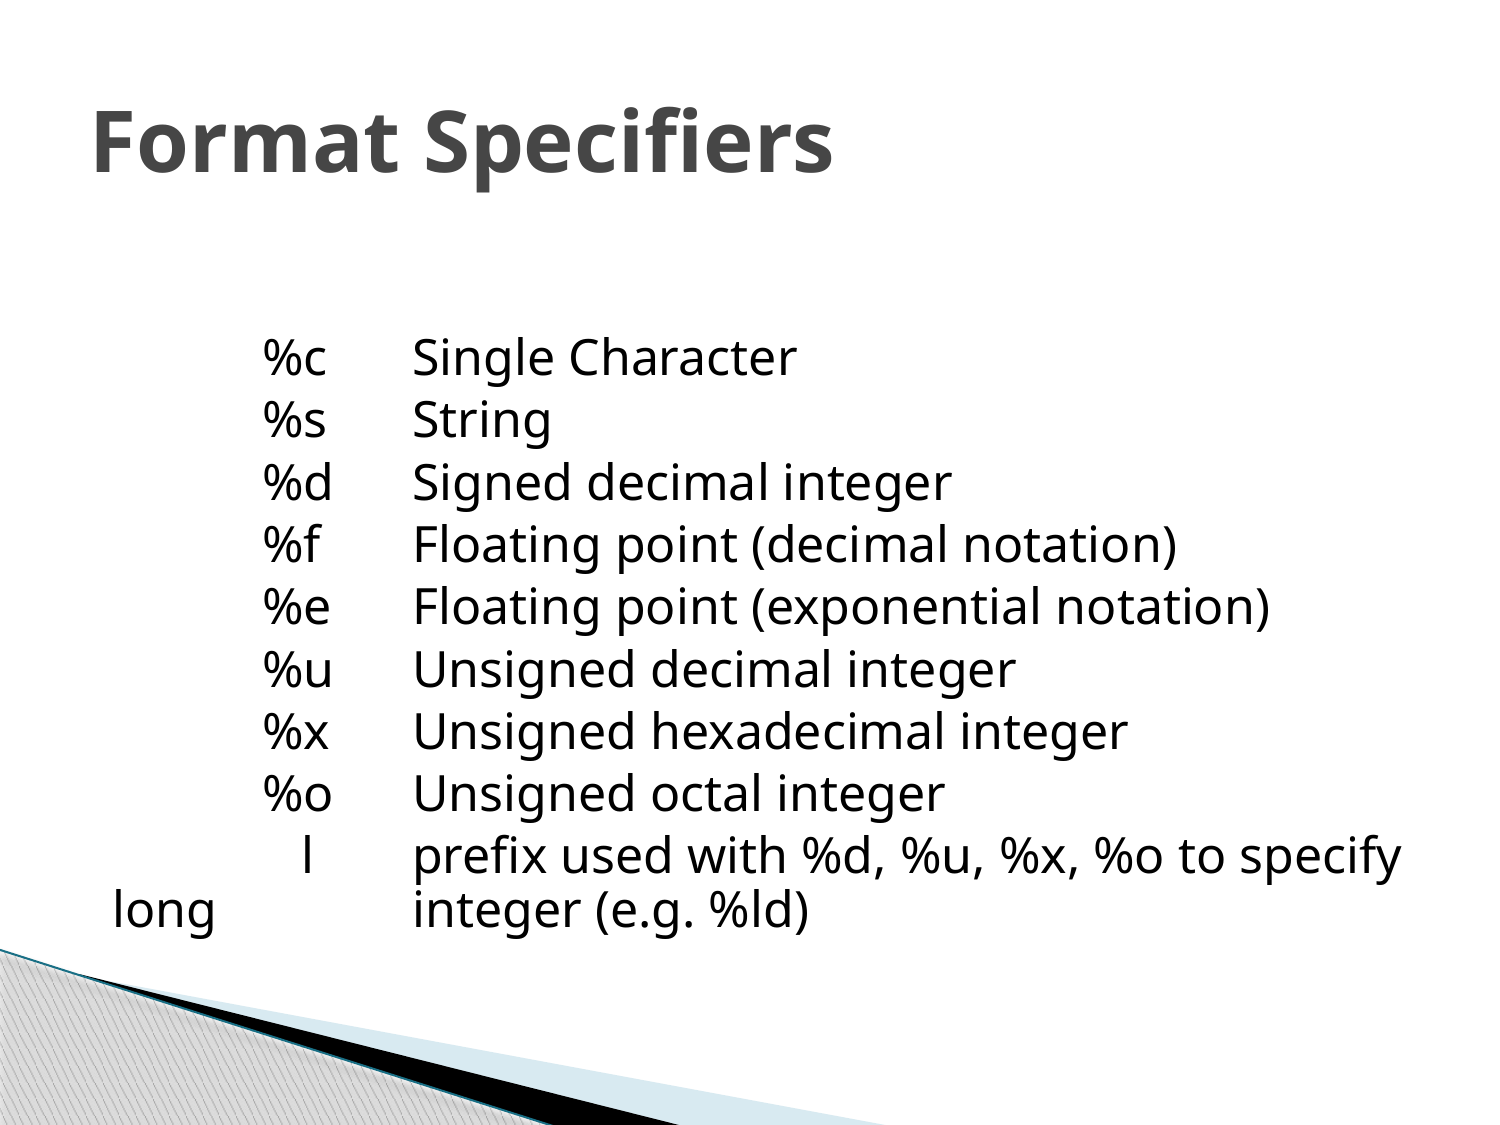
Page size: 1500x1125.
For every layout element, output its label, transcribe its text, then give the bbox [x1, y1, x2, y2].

list %c Single Character %s String %d Signed decimal integer %f Floating point (decimal notation) %e Floating point (exponential notation) %u Unsigned decimal integer %x Unsigned hexadecimal integer %o Unsigned octal integer l prefix used with %d, %u, %x, %o to specify long integer (e.g. %ld) [37, 324, 1500, 1000]
title Format Specifiers [75, 45, 1425, 233]
